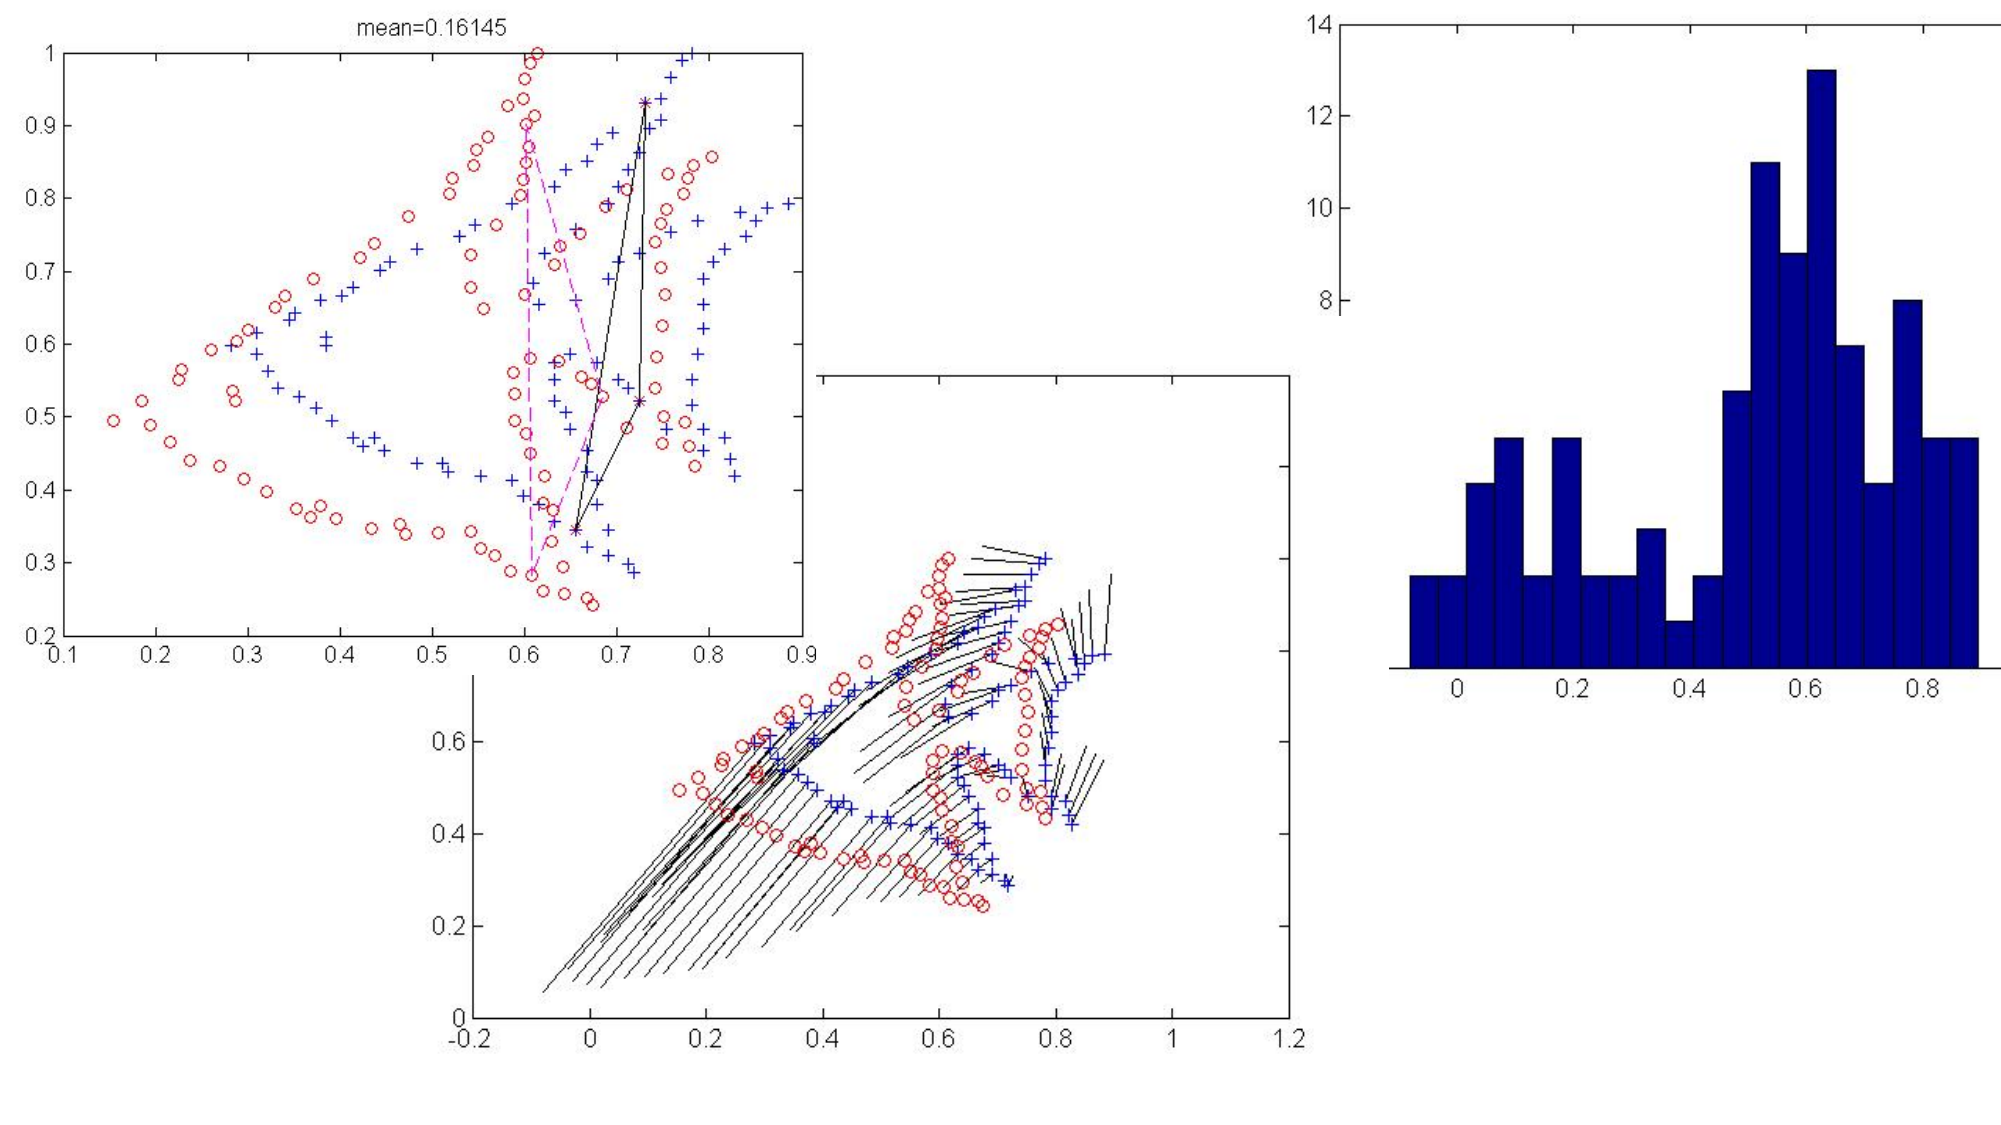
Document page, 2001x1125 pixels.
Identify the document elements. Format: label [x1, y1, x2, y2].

picture [338, 0, 2001, 1104]
list [12, 0, 817, 675]
